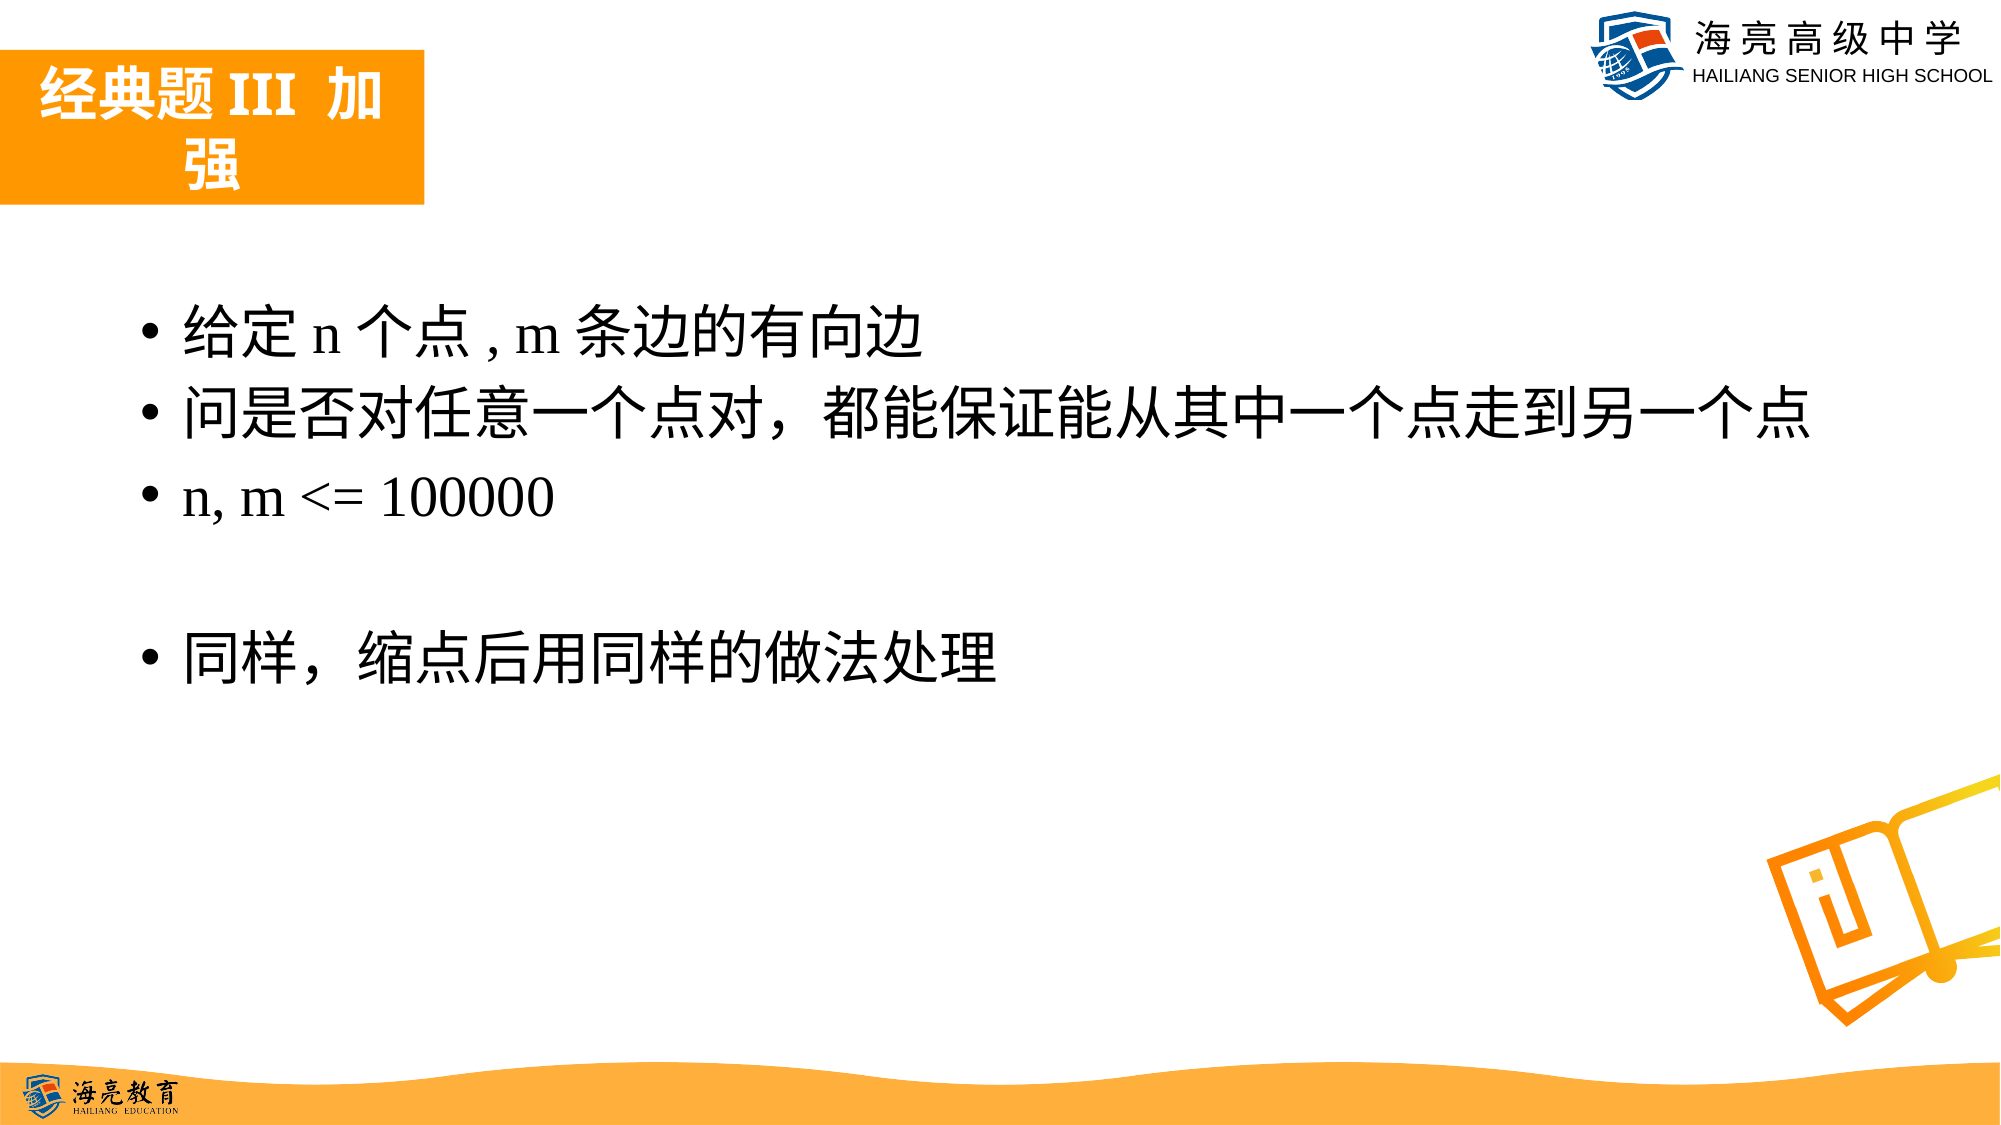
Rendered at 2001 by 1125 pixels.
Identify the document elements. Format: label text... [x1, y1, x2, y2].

text_box 给定n个点, m条边的有向边 问是否对任意一个点对，都能保证能从其中一个点走到另一个点 n, m <= 100000 同样，缩点后用同样的做法处理 [124, 287, 1925, 1030]
picture [0, 1062, 2000, 1125]
text_box [241, 207, 2000, 772]
text_box 经典题III 加强 [0, 49, 425, 205]
picture [1766, 772, 2000, 1027]
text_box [1590, 7, 2000, 100]
